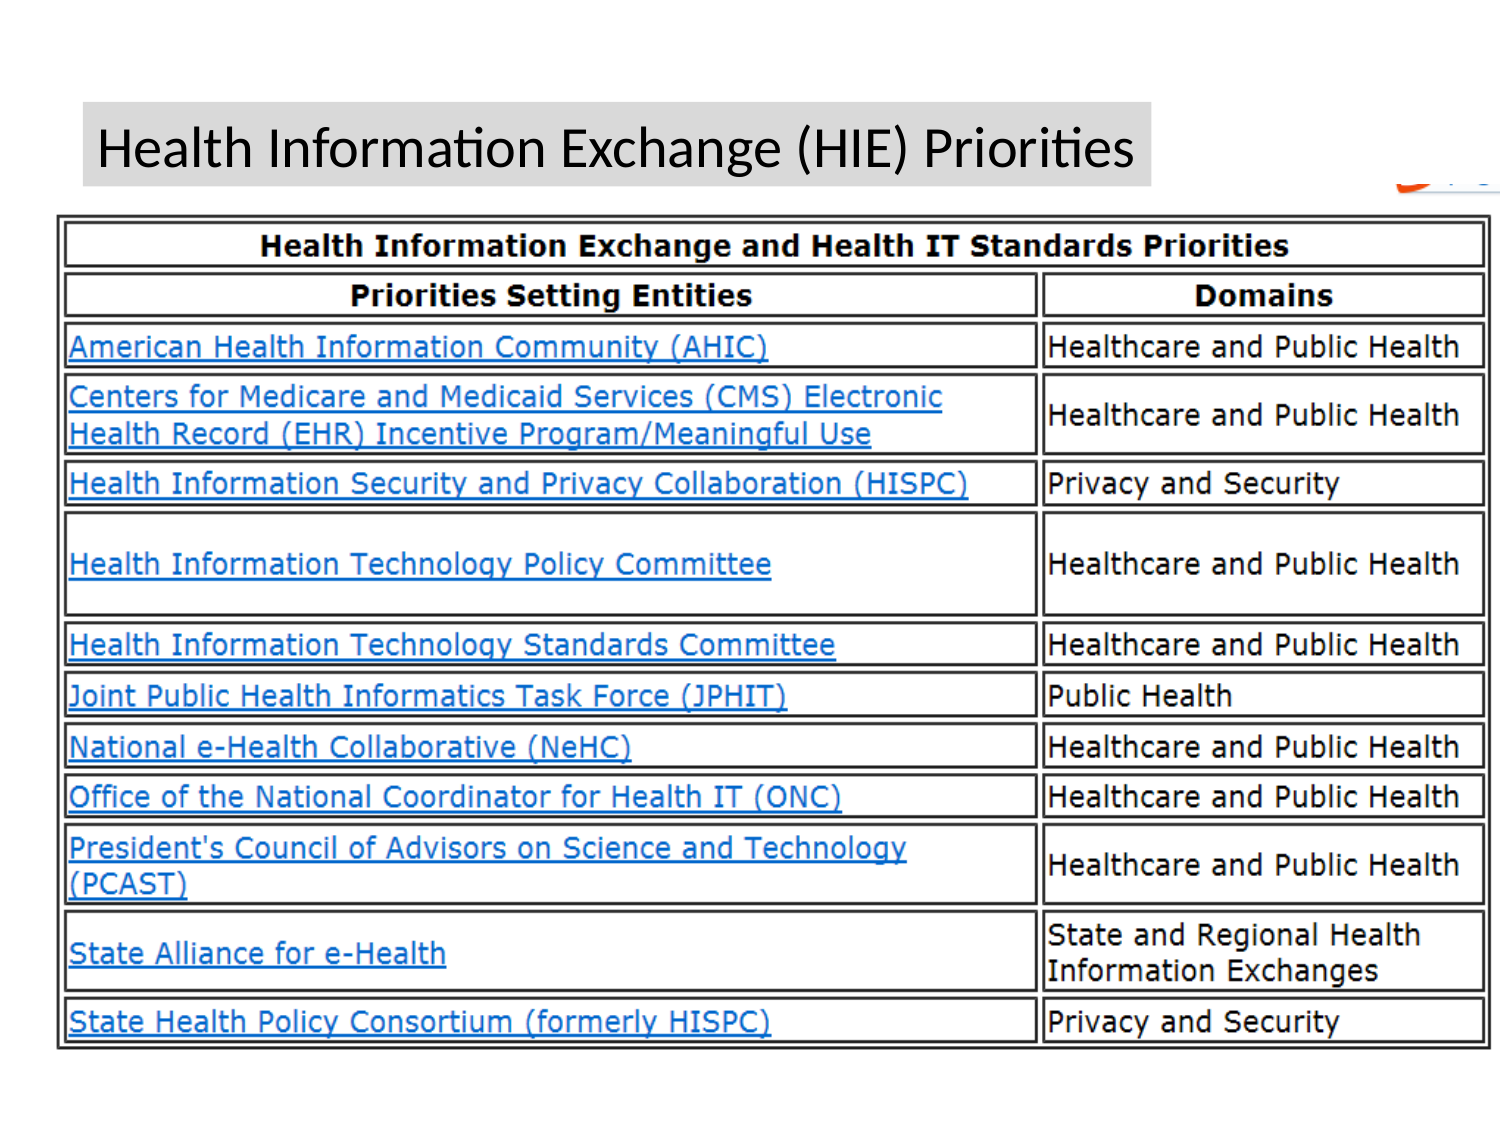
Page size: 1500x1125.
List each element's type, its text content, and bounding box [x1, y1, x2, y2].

text_box Health Information Exchange (HIE) Priorities [82, 101, 1152, 182]
picture [51, 184, 1500, 1059]
